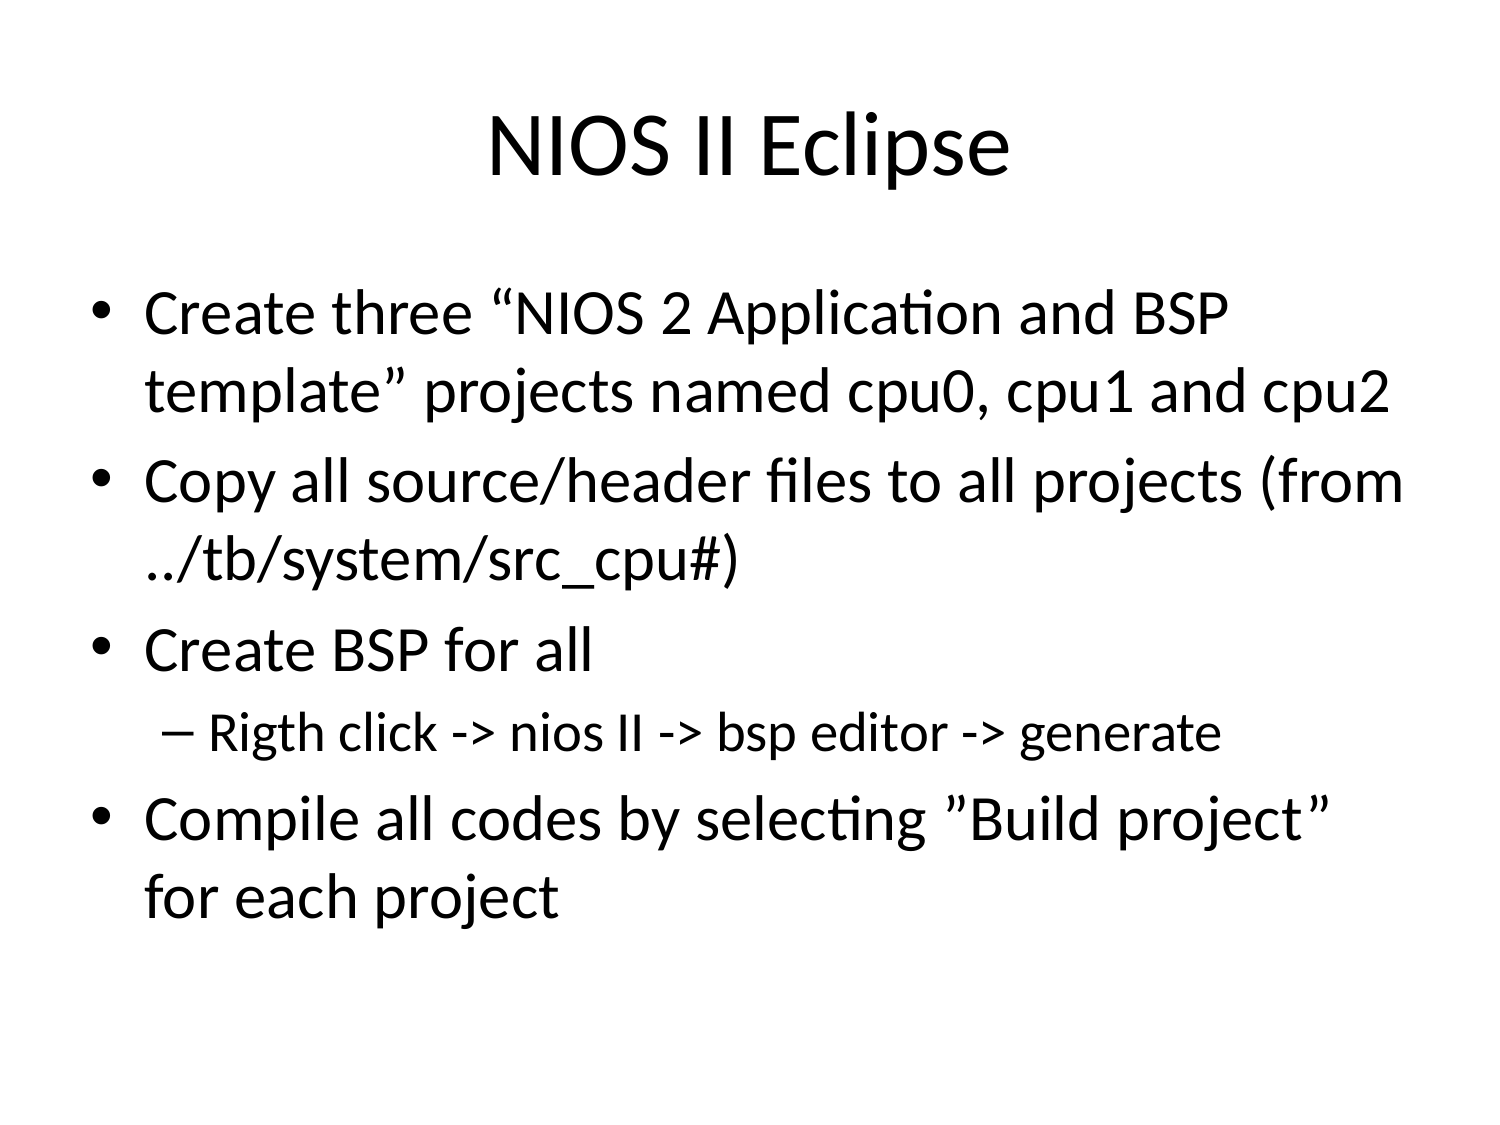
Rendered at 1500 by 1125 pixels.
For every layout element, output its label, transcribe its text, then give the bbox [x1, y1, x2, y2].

list Create three “NIOS 2 Application and BSP template” projects named cpu0, cpu1 and cpu2 Copy all source/header files to all projects (from ../tb/system/src_cpu#) Create BSP for all Rigth click -> nios II -> bsp editor -> generate Compile all codes by selecting ”Build project” for each project [75, 262, 1425, 1005]
title NIOS II Eclipse [75, 45, 1425, 233]
